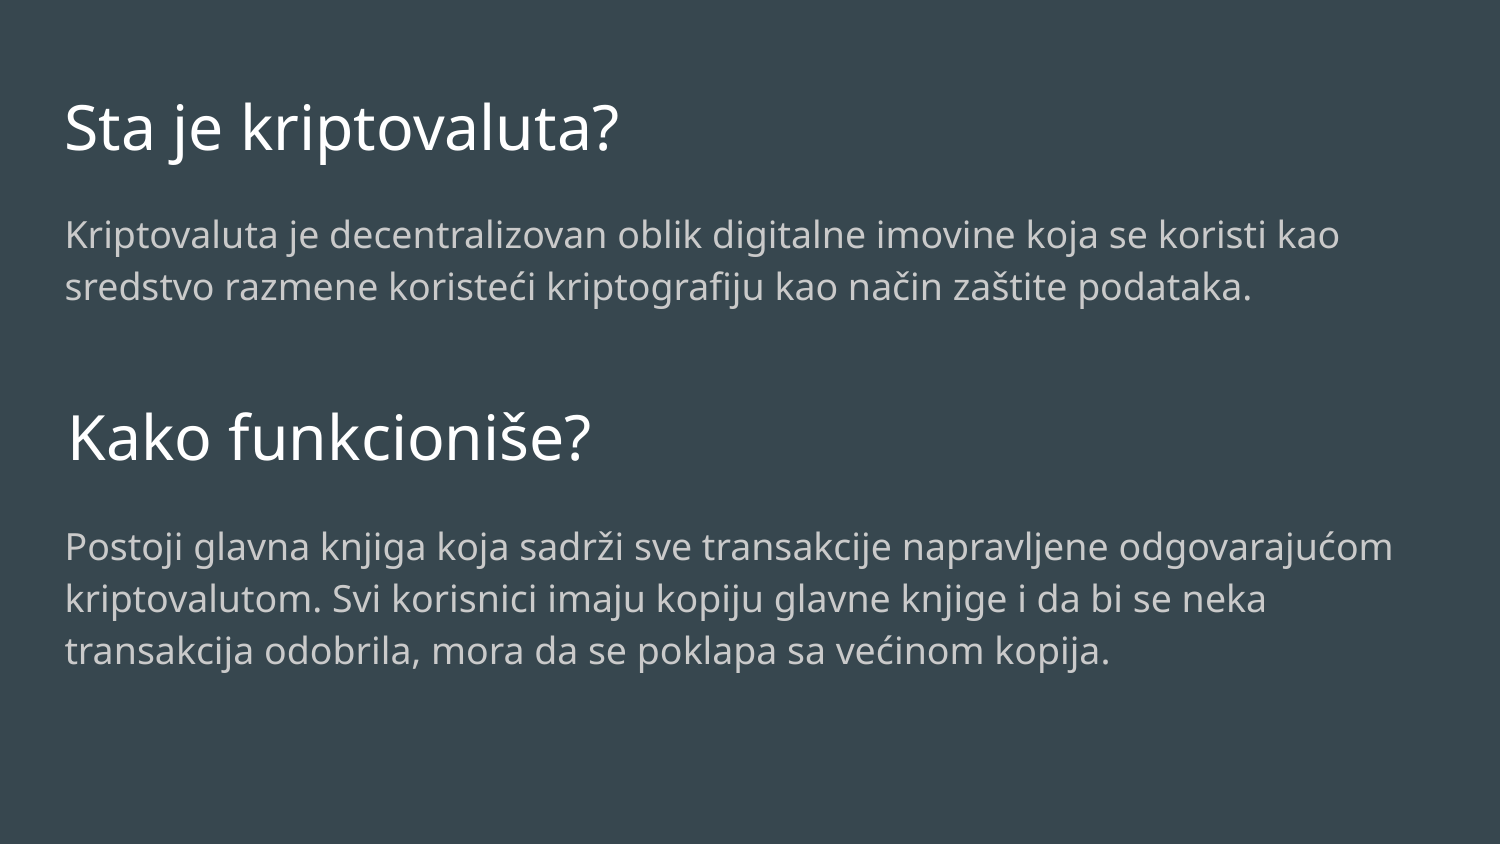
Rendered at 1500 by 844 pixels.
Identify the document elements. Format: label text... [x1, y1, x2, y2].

list Kriptovaluta je decentralizovan oblik digitalne imovine koja se koristi kao sredstvo razmene koristeći kriptografiju kao način zaštite podataka. [49, 189, 1448, 333]
title Kako funkcioniše? [52, 382, 1451, 477]
title Sta je kriptovaluta? [49, 72, 1448, 167]
list Postoji glavna knjiga koja sadrži sve transakcije napravljene odgovarajućom kriptovalutom. Svi korisnici imaju kopiju glavne knjige i da bi se neka transakcija odobrila, mora da se poklapa sa većinom kopija. [49, 501, 1448, 795]
